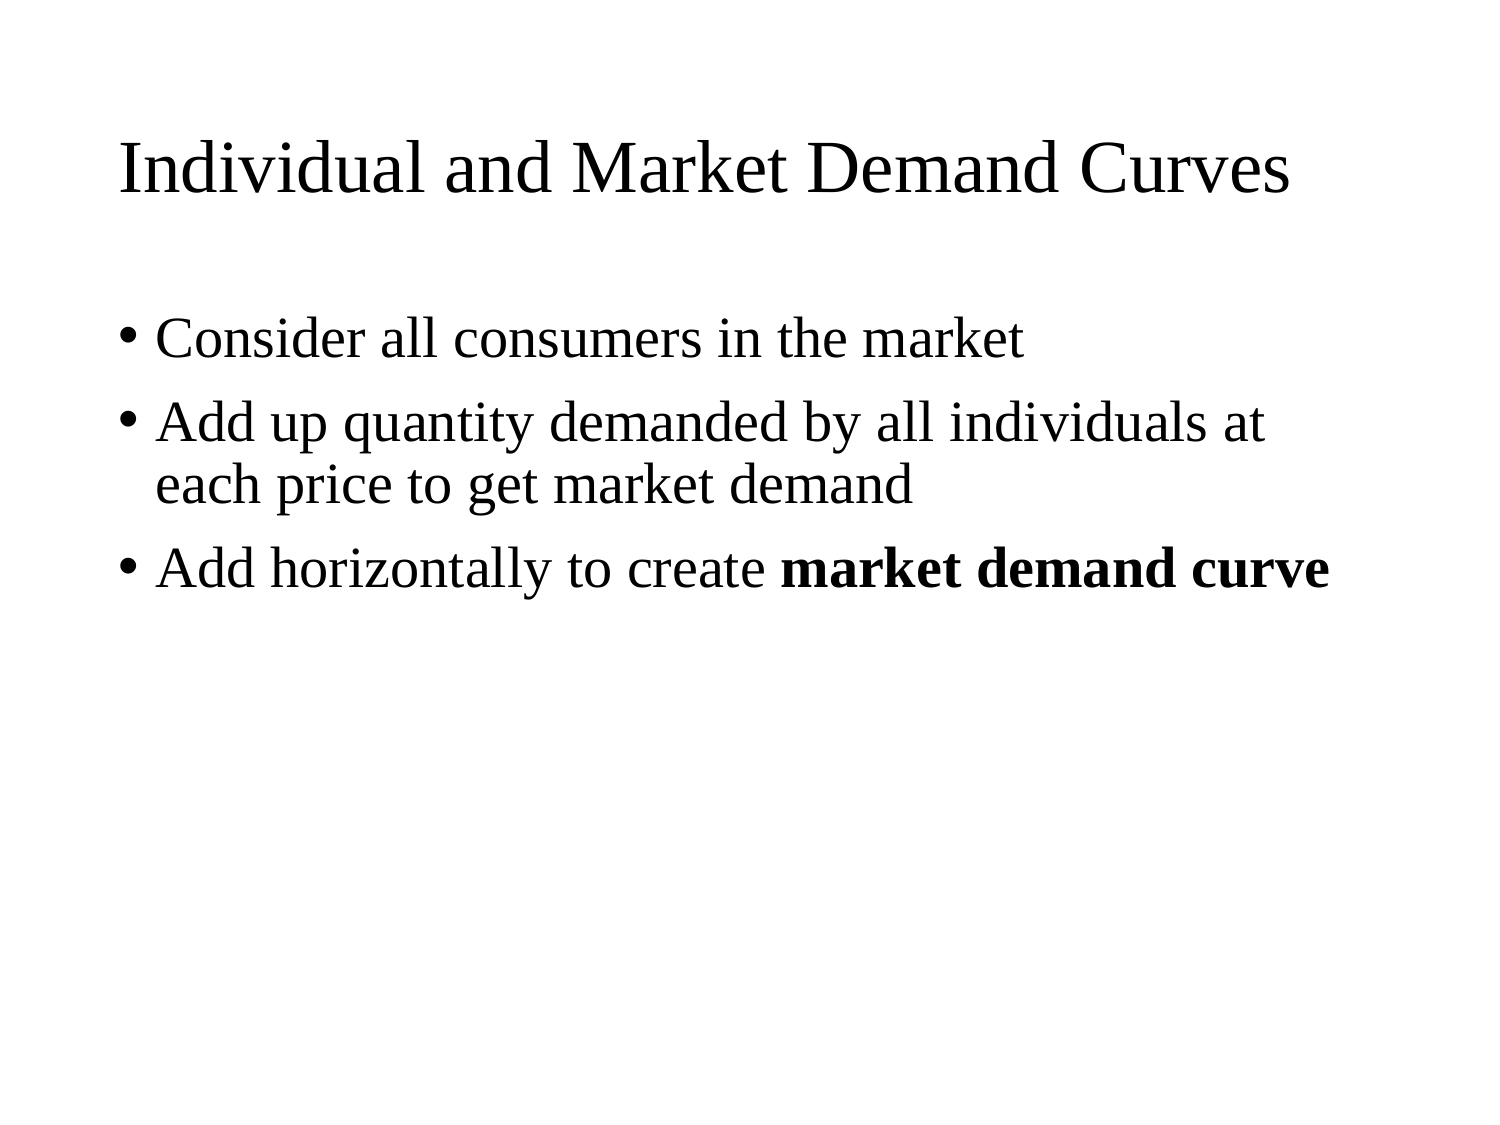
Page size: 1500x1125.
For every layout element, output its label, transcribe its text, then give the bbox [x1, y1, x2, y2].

list Consider all consumers in the market Add up quantity demanded by all individuals at each price to get market demand Add horizontally to create market demand curve [103, 299, 1397, 1014]
title Individual and Market Demand Curves [103, 59, 1397, 278]
